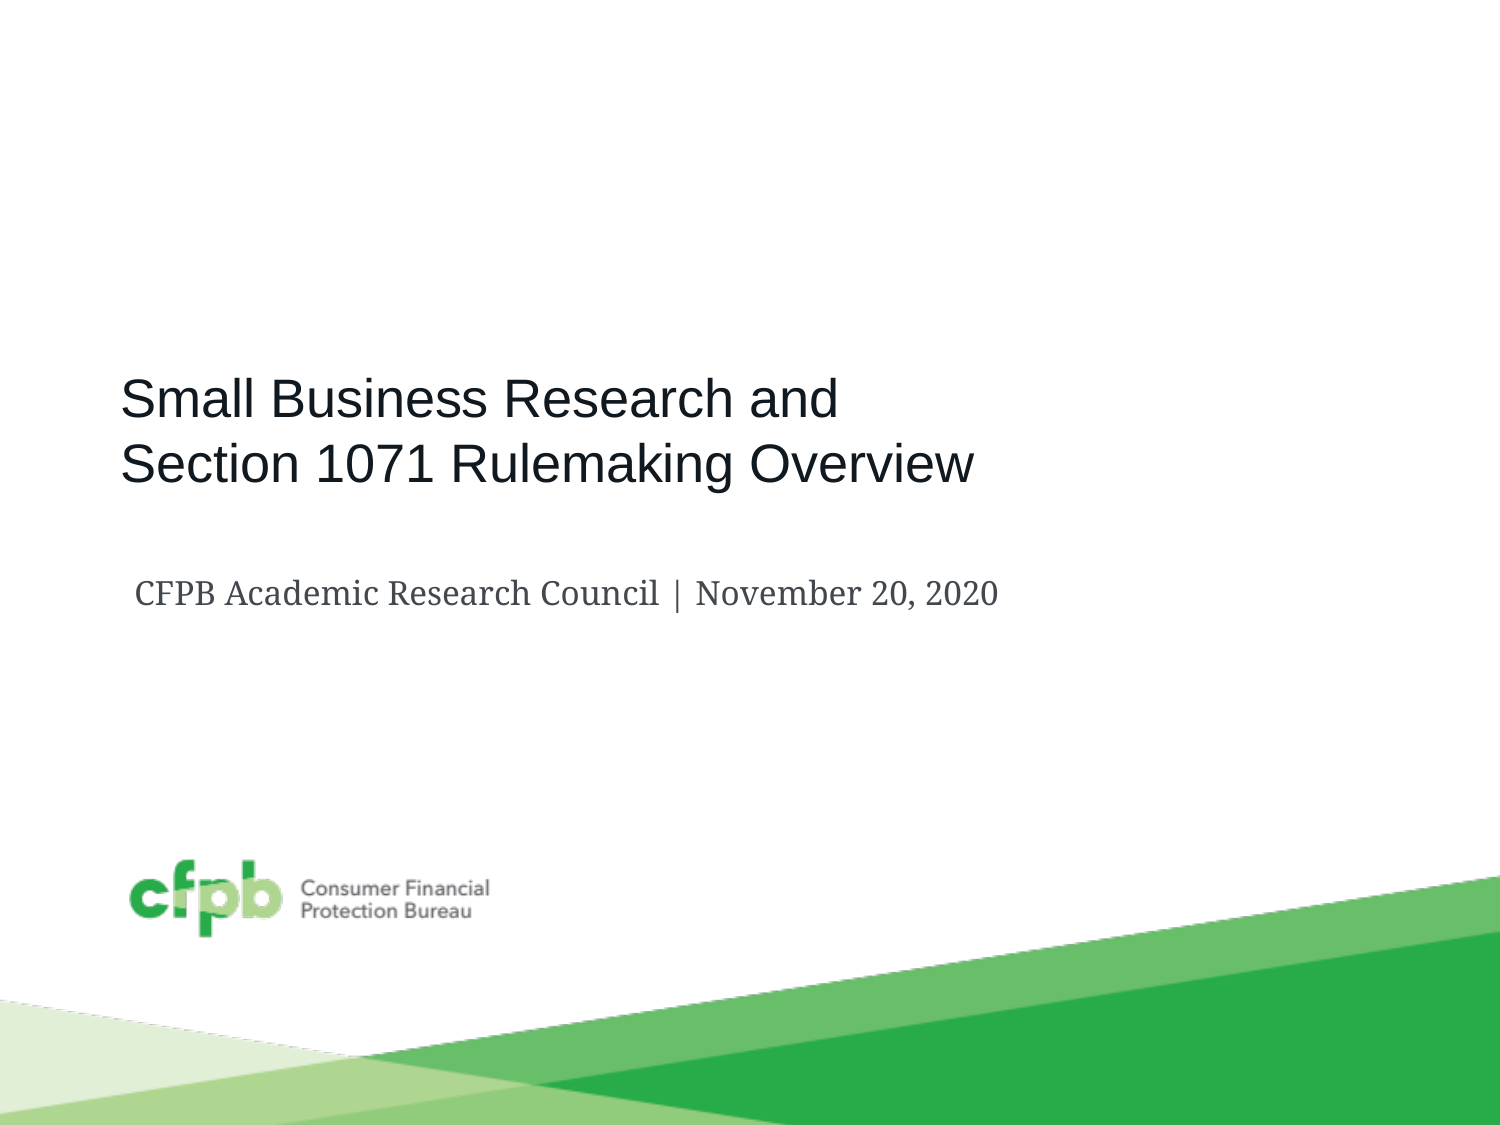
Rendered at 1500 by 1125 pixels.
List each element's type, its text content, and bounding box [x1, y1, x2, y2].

list CFPB Academic Research Council | November 20, 2020 [119, 474, 1437, 780]
title Small Business Research and Section 1071 Rulemaking Overview [105, 355, 1482, 502]
